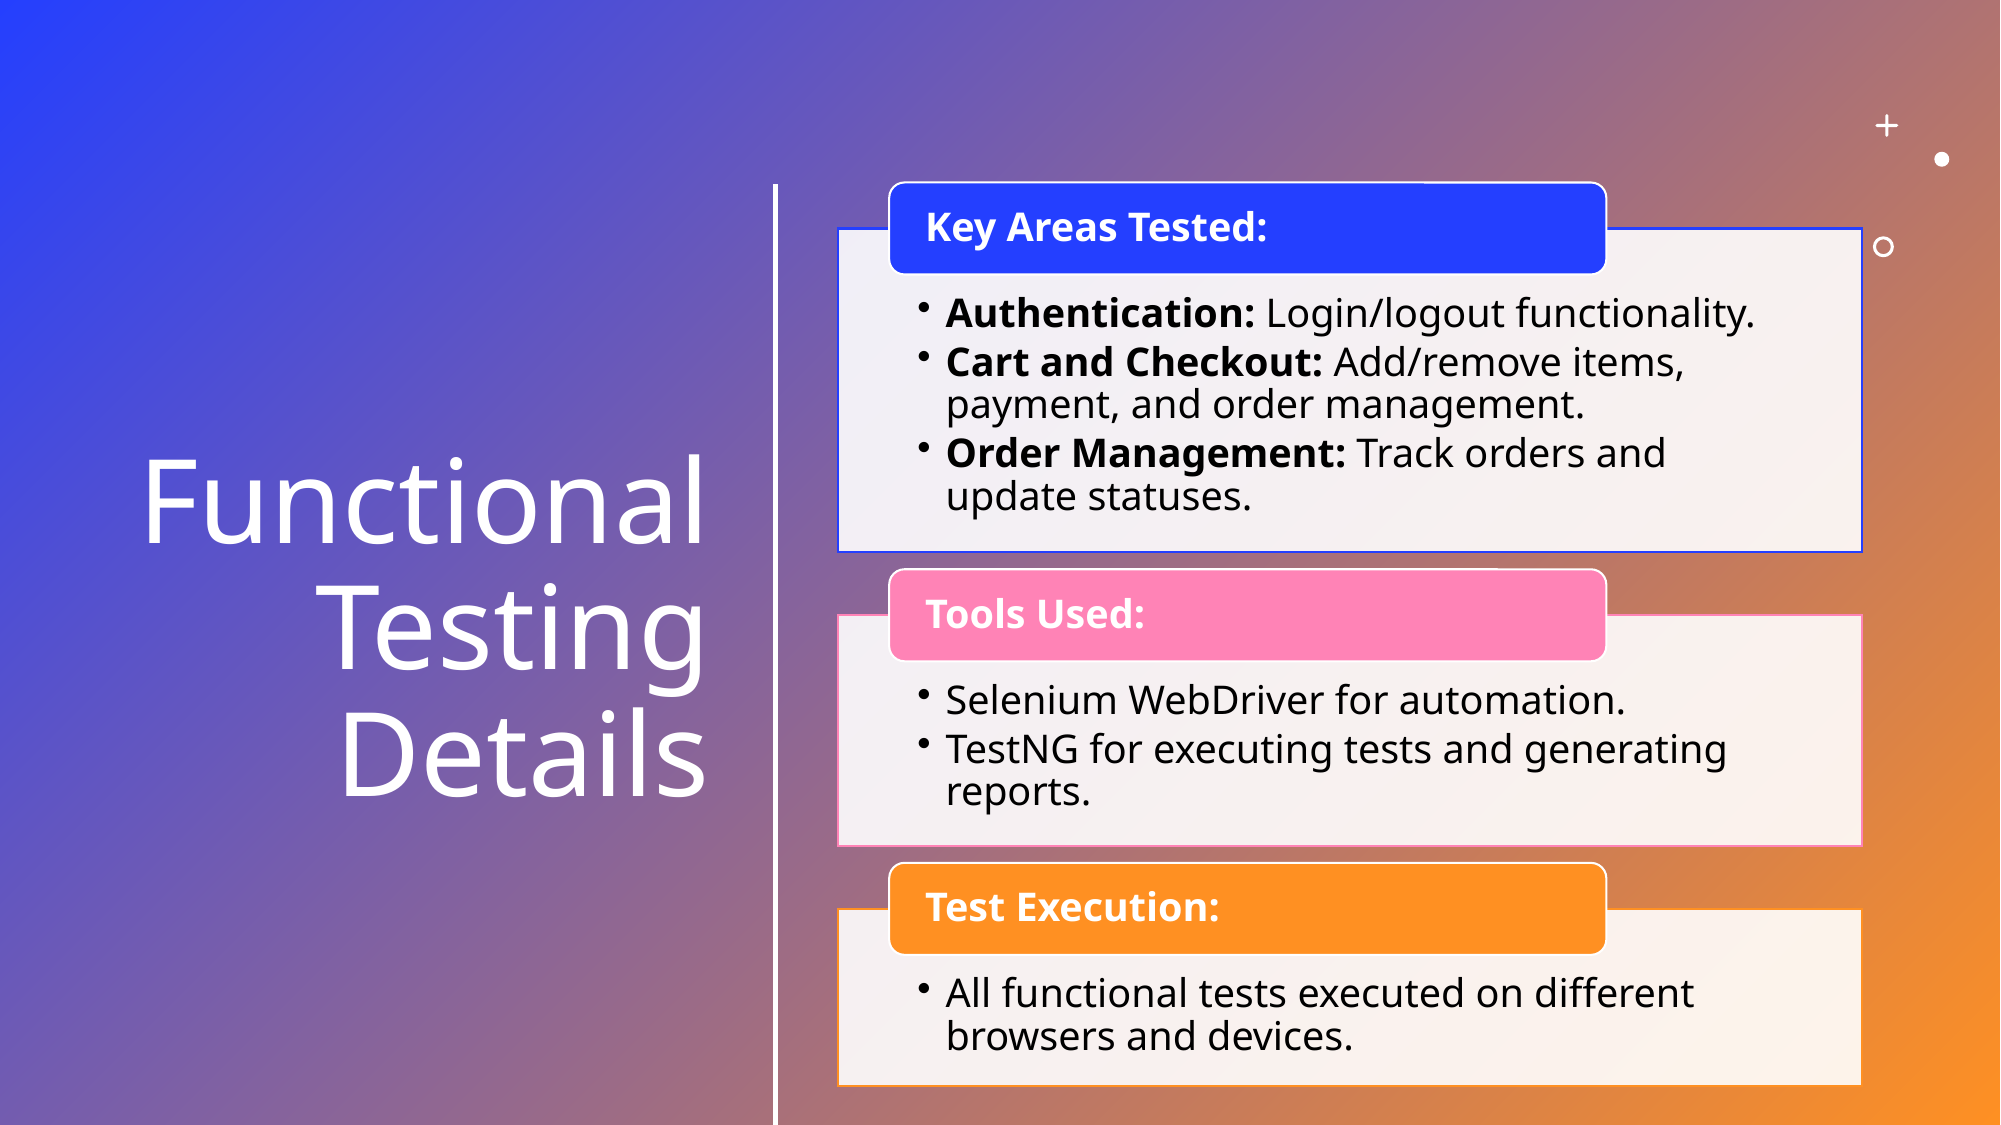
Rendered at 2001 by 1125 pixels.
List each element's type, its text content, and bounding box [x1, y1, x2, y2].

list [837, 175, 1863, 1093]
text_box [1875, 114, 1899, 137]
title Functional Testing Details [78, 174, 725, 1091]
text_box [1872, 236, 1894, 258]
text_box [1934, 151, 1950, 167]
text_box [0, 0, 2000, 1125]
